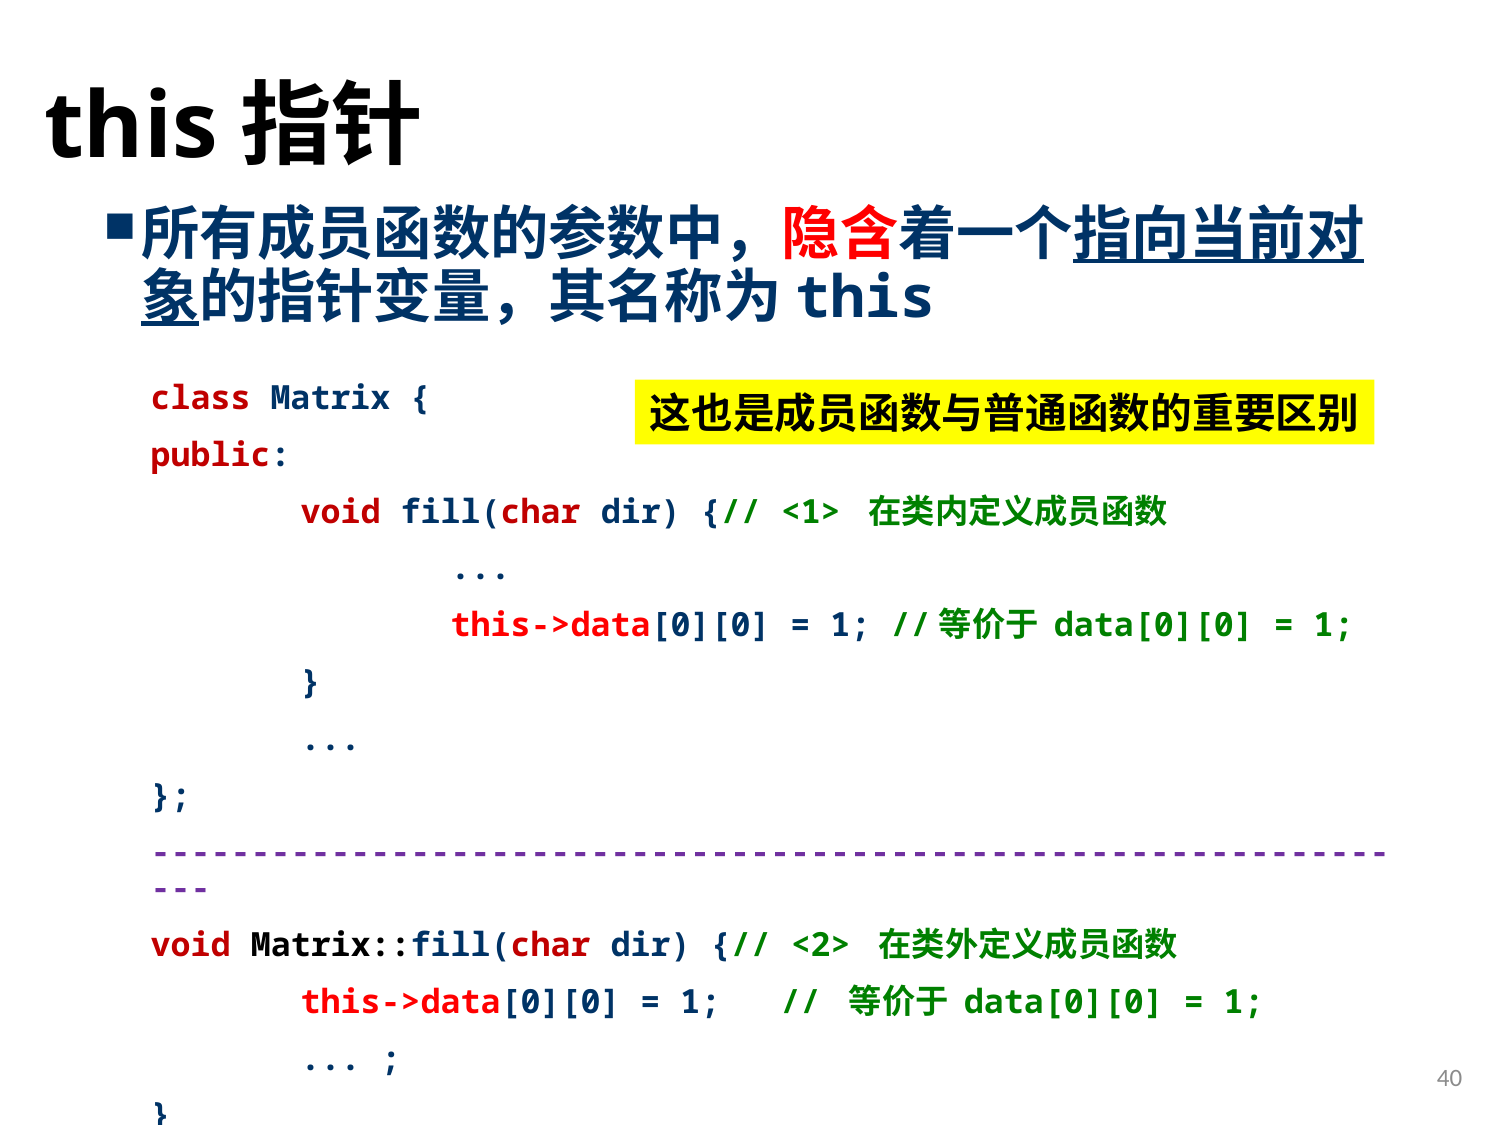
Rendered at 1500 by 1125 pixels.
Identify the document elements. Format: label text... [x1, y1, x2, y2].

text_box class Matrix { public: void fill(char dir) {// <1> 在类内定义成员函数 ... this->data[0][0] = 1; //等价于 data[0][0] = 1; } ... }; ----------------------------------------------------------------- void Matrix::fill(char dir) {// <2> 在类外定义成员函数 this->data[0][0] = 1; // 等价于 data[0][0] = 1; ... ; } [135, 373, 1412, 1012]
slide_number 40 [1139, 1046, 1478, 1107]
list 所有成员函数的参数中，隐含着一个指向当前对象的指针变量，其名称为this [88, 196, 1409, 362]
text_box 这也是成员函数与普通函数的重要区别 [634, 379, 1375, 445]
title this指针 [29, 19, 1324, 237]
